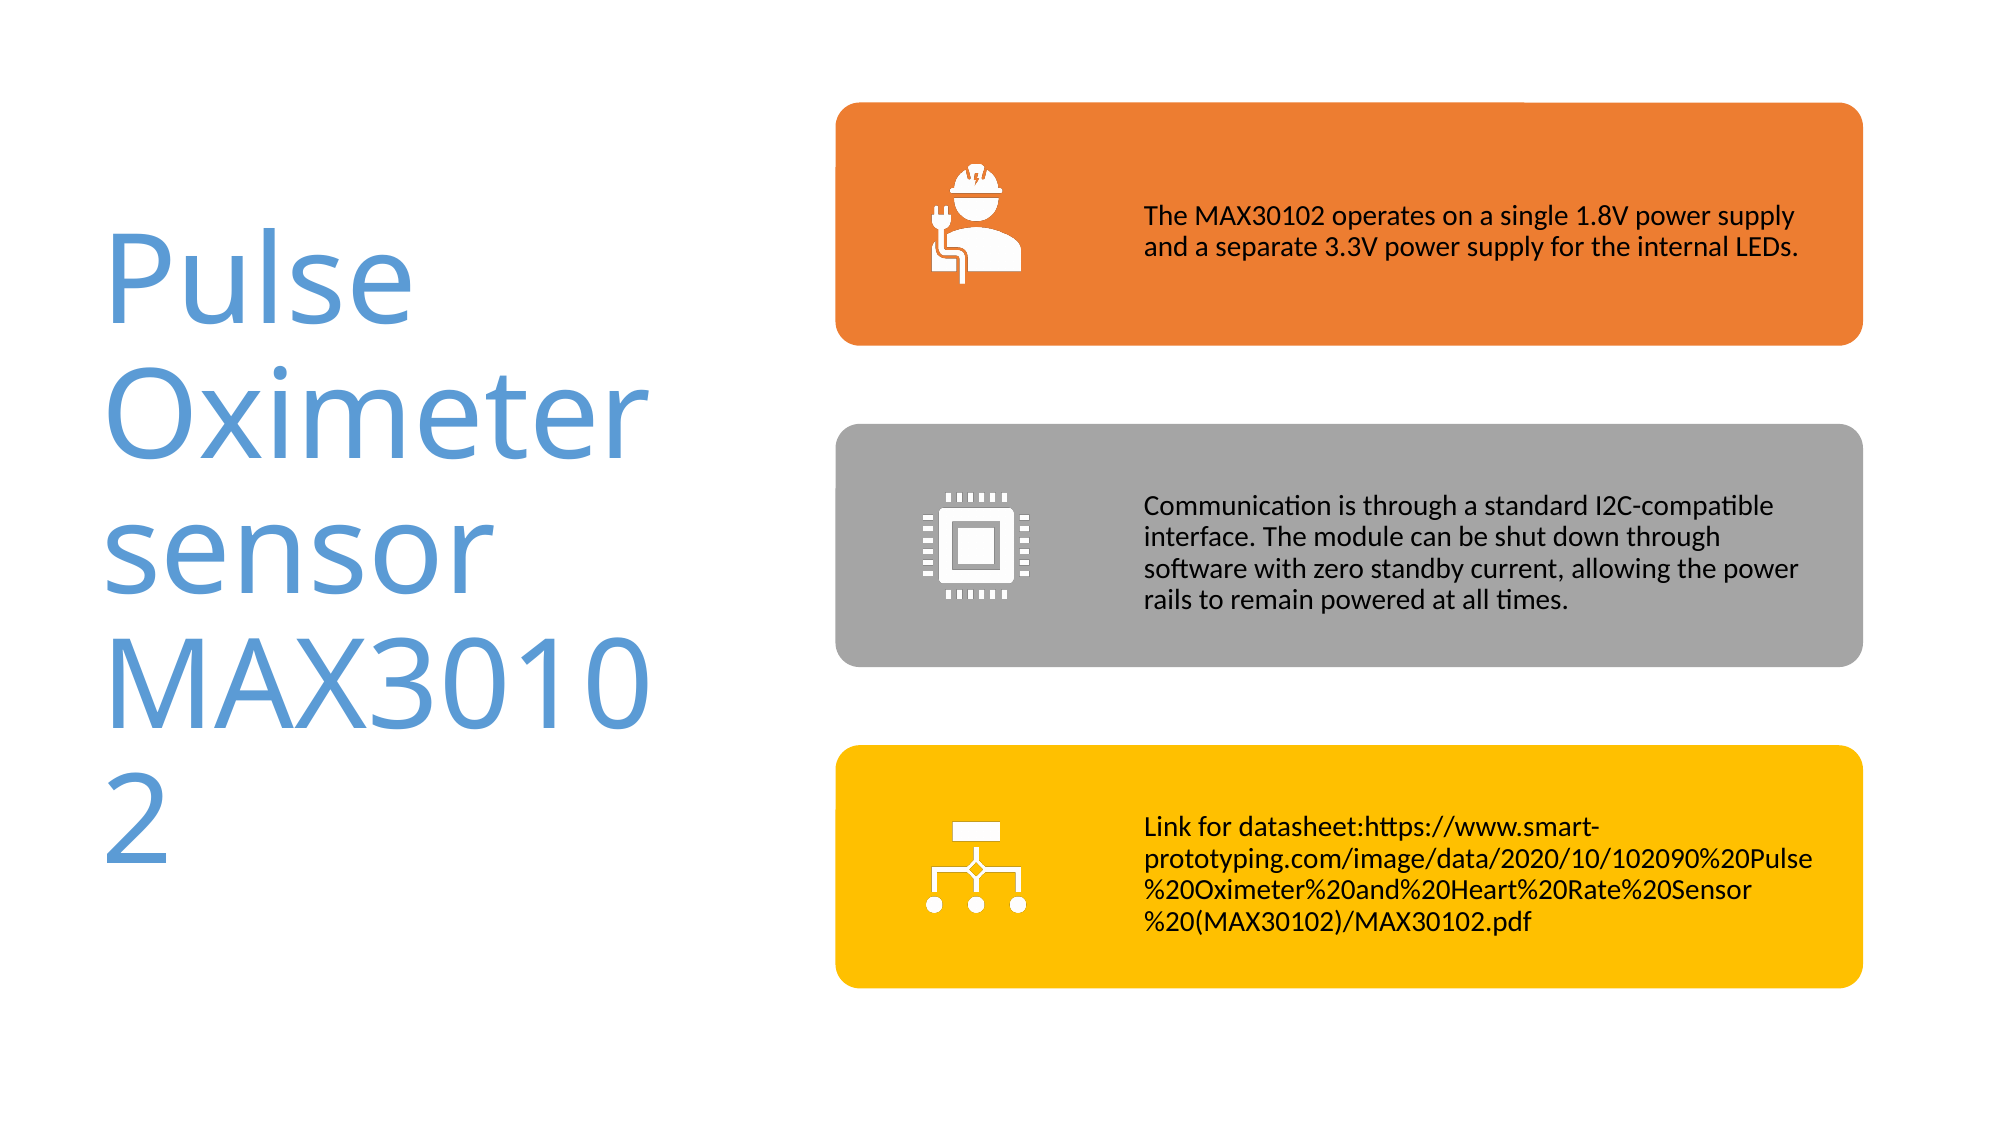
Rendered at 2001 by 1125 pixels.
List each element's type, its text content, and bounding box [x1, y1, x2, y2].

title Pulse Oximeter sensor MAX30102 [86, 101, 711, 1005]
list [835, 101, 1863, 1005]
